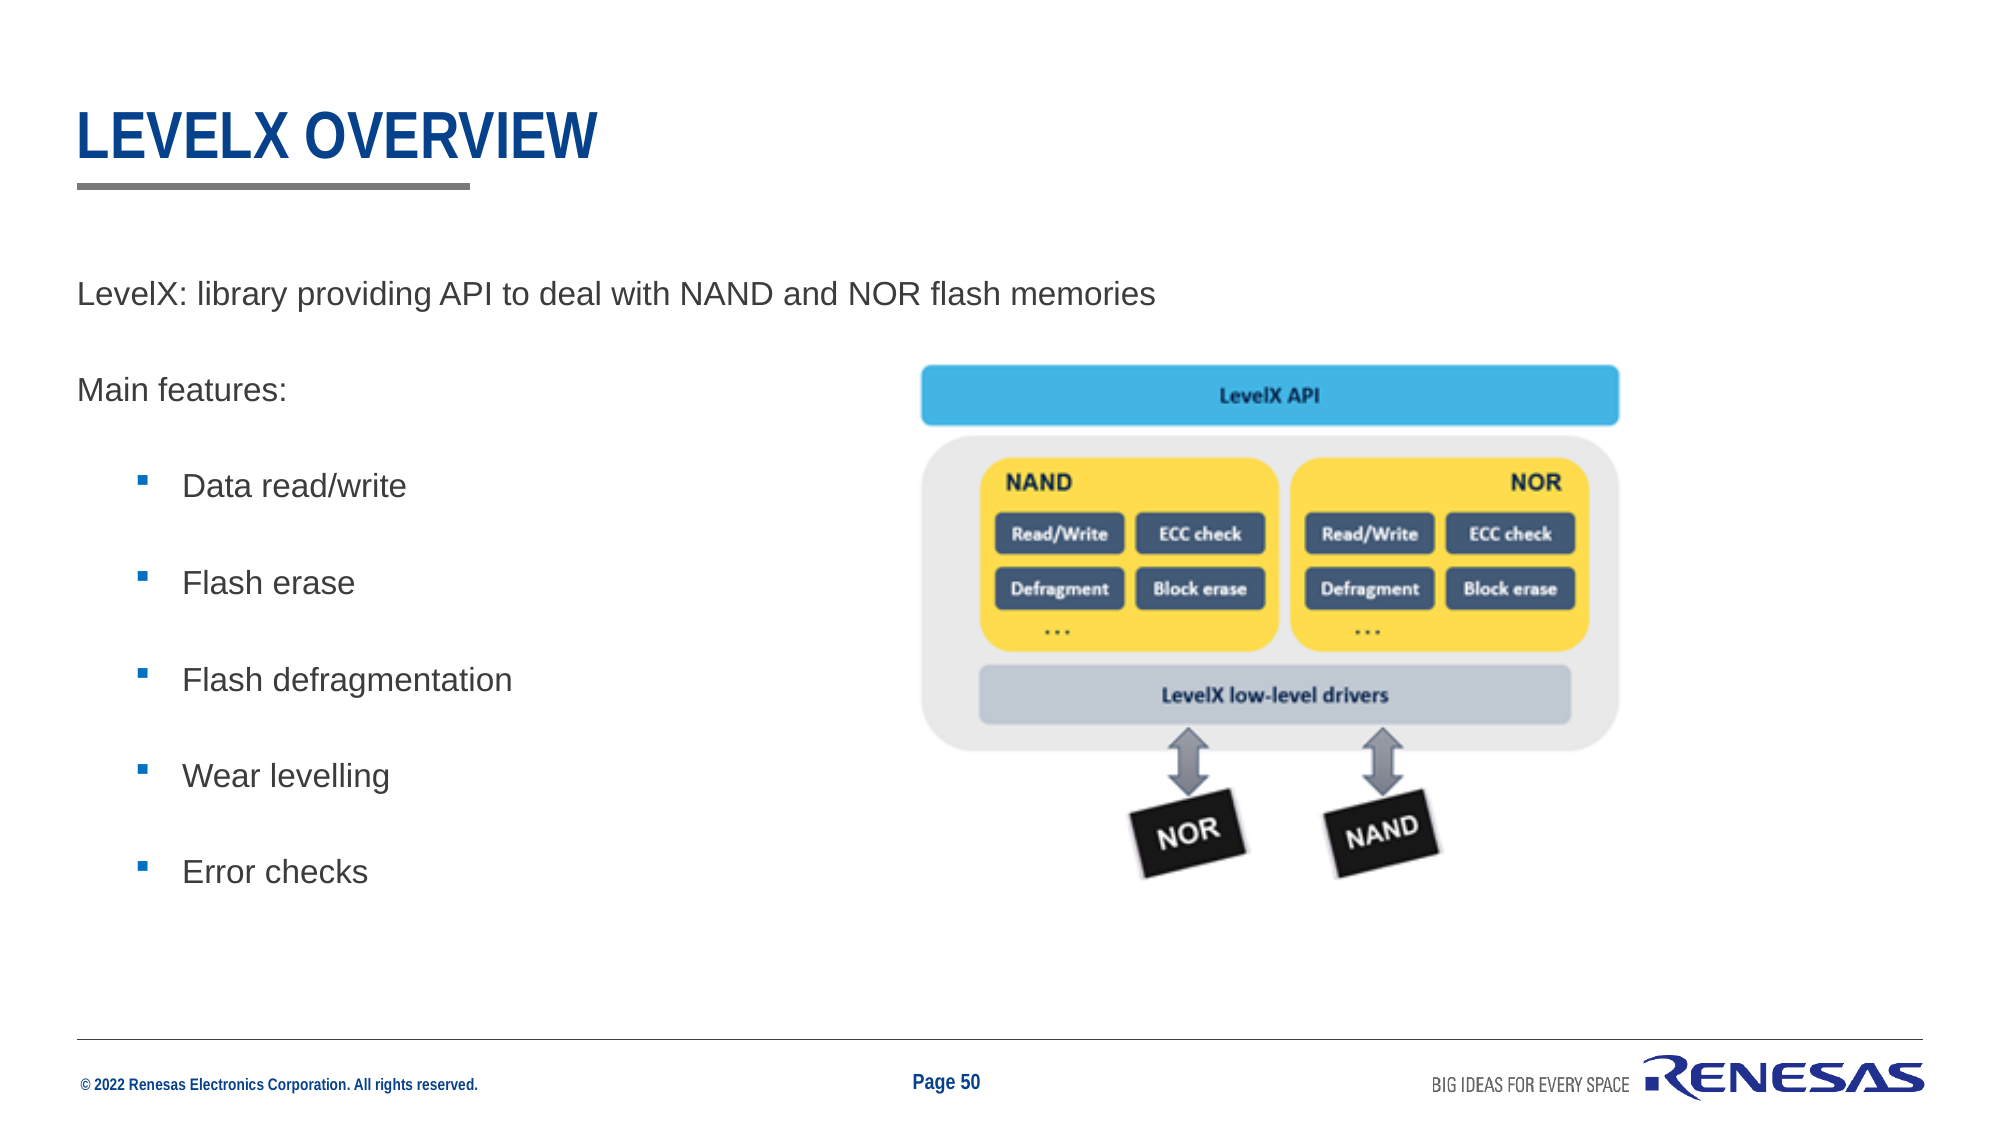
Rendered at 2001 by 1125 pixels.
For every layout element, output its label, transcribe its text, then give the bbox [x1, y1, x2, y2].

picture [912, 359, 1640, 889]
list LevelX: library providing API to deal with NAND and NOR flash memories Main features: Data read/write Flash erase Flash defragmentation Wear levelling Error checks [76, 231, 1922, 886]
picture [1425, 1049, 1933, 1106]
title Levelx overview [76, 99, 1922, 173]
